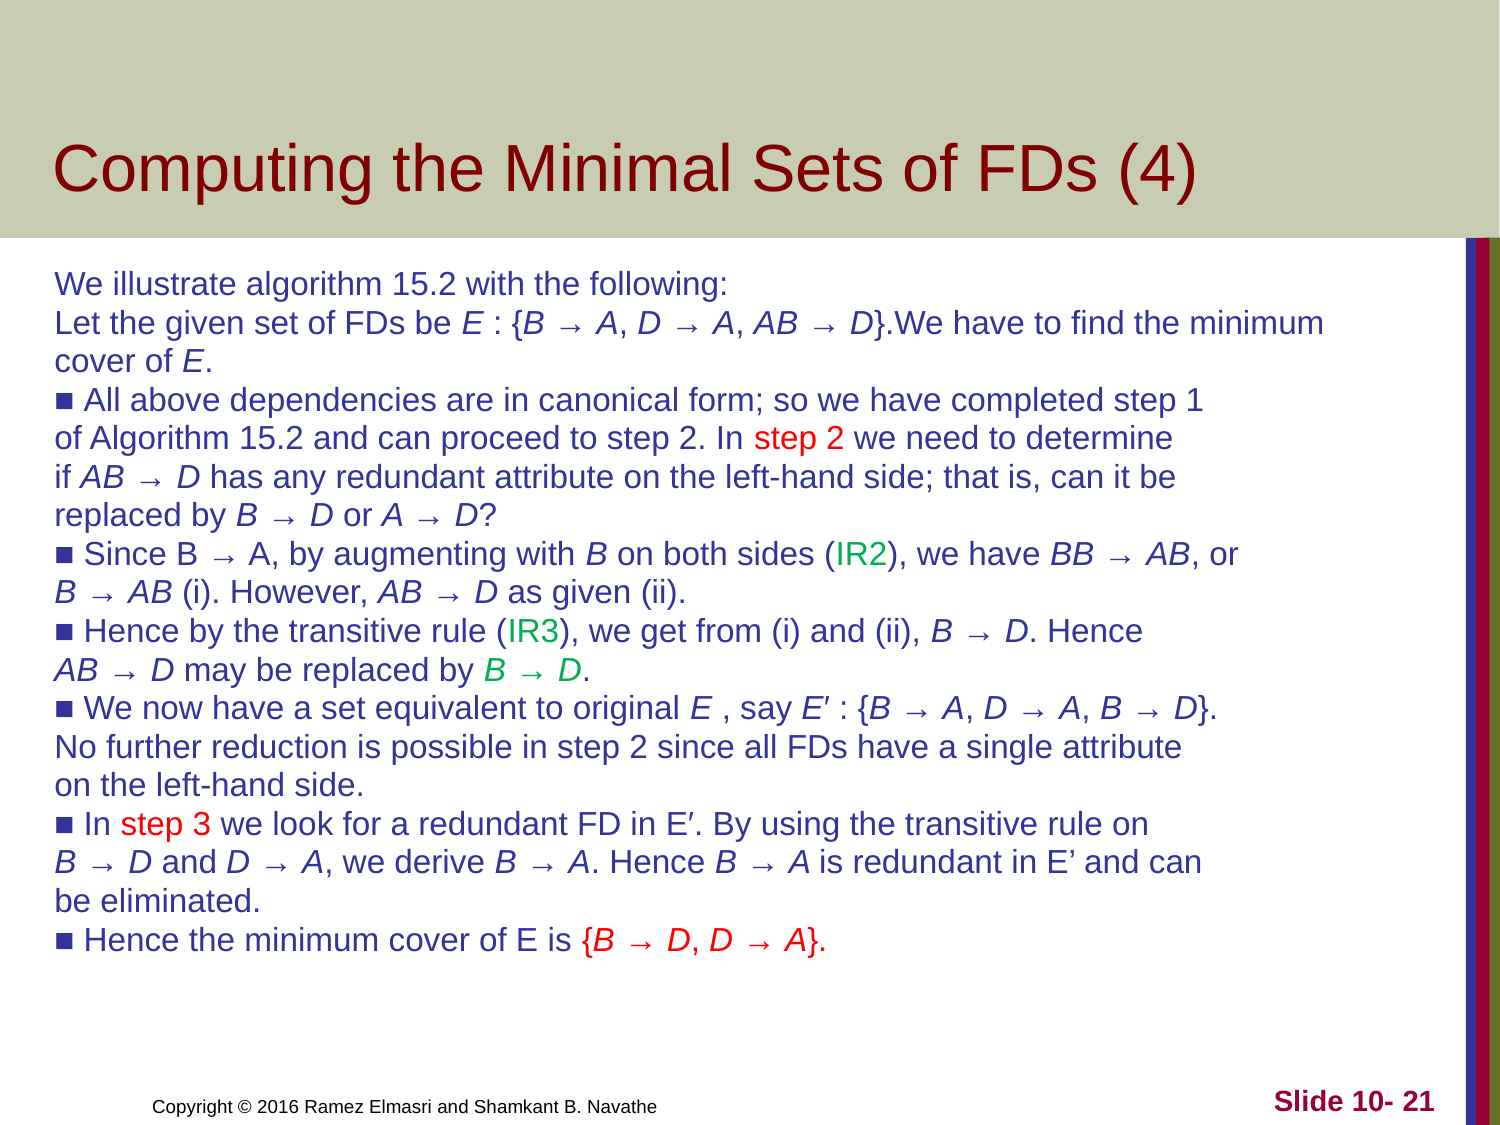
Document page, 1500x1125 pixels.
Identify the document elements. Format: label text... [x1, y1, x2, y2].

slide_number Slide 10- 21 [1137, 1050, 1450, 1125]
title Computing the Minimal Sets of FDs (4) [37, 49, 1317, 213]
list We illustrate algorithm 15.2 with the following: Let the given set of FDs be E : {B → A, D → A, AB → D}.We have to find the minimum cover of E. ■ All above dependencies are in canonical form; so we have completed step 1 of Algorithm 15.2 and can proceed to step 2. In step 2 we need to determine if AB → D has any redundant attribute on the left-hand side; that is, can it be replaced by B → D or A → D? ■ Since B → A, by augmenting with B on both sides (IR2), we have BB → AB, or B → AB (i). However, AB → D as given (ii). ■ Hence by the transitive rule (IR3), we get from (i) and (ii), B → D. Hence AB → D may be replaced by B → D. ■ We now have a set equivalent to original E , say E′ : {B → A, D → A, B → D}. No further reduction is possible in step 2 since all FDs have a single attribute on the left-hand side. ■ In step 3 we look for a redundant FD in E′. By using the transitive rule on B → D and D → A, we derive B → A. Hence B → A is redundant in E’ and can be eliminated. ■ Hence the minimum cover of E is {B → D, D → A}. [39, 262, 1400, 1013]
